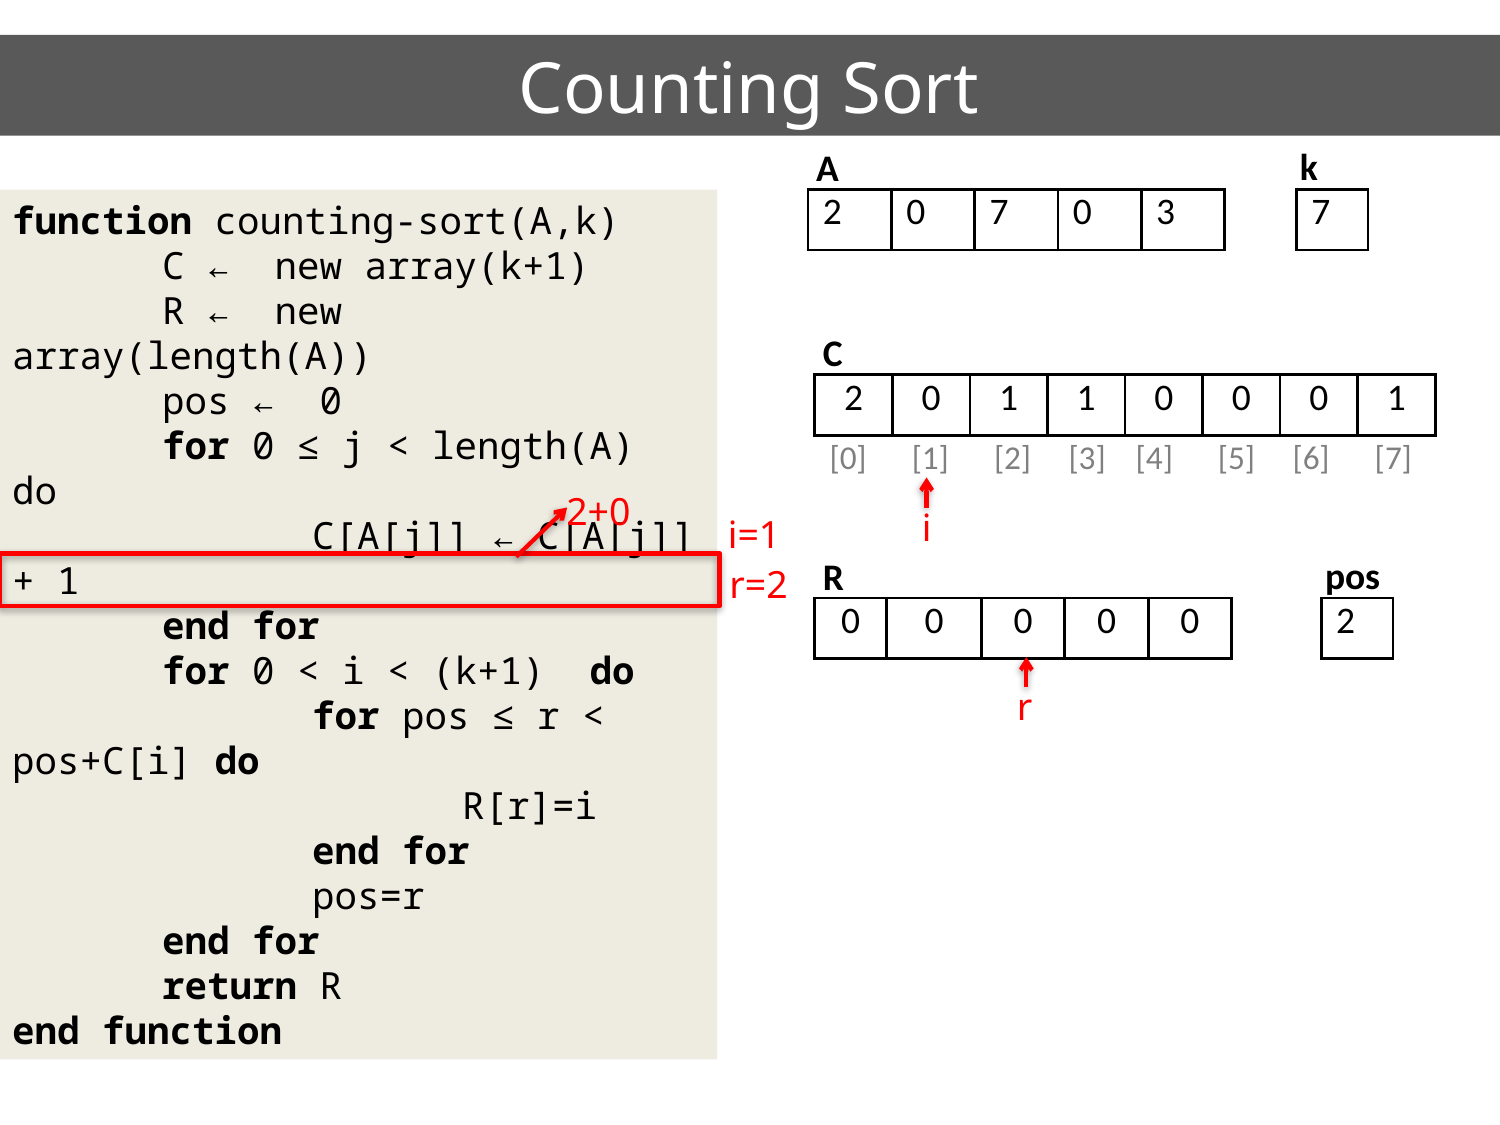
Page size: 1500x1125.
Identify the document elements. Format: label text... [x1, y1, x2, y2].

text_box r [1002, 675, 1048, 736]
table_header 1 [971, 376, 1046, 428]
table_header 1 [1359, 376, 1434, 428]
text_box r=2 [714, 553, 803, 614]
table_header 0 [1066, 599, 1147, 657]
text_box i [907, 496, 947, 556]
table_header 0 [816, 599, 885, 657]
table_header 2 [1323, 604, 1392, 657]
text_box pos [1310, 544, 1396, 604]
table_header 7 [1298, 191, 1367, 249]
table_header 0 [888, 599, 980, 657]
table_header 3 [1143, 191, 1223, 249]
table_header 0 [1150, 599, 1230, 657]
text_box R [808, 545, 859, 606]
text_box C [808, 321, 858, 382]
table_header 0 [1059, 191, 1140, 249]
table_header 1 [1049, 376, 1124, 428]
text_box A [801, 136, 854, 197]
table_header 0 [1281, 376, 1356, 428]
text_box [0, 551, 714, 608]
table_header 0 [1126, 376, 1201, 428]
table_header 0 [1204, 376, 1279, 428]
title Counting Sort [0, 34, 1500, 136]
table_header 2 [816, 376, 891, 428]
table_header 0 [894, 376, 969, 428]
text_box [0] [1] [2] [3] [4] [5] [6] [7] [814, 428, 1436, 484]
text_box 2+0 [551, 480, 646, 541]
table_header 7 [976, 191, 1057, 249]
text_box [515, 507, 568, 557]
text_box k [1285, 135, 1333, 196]
text_box function counting-sort(A,k) C ← new array(k+1) R ← new array(length(A)) pos ← 0 for 0 ≤ j < length(A) do C[A[j]] ← C[A[j]] + 1 end for for 0 < i < (k+1) do for pos ≤ r < pos+C[i] do R[r]=i end for pos=r end for return R end function [0, 616, 718, 1060]
table_header 0 [983, 599, 1063, 657]
table_header 0 [893, 191, 973, 249]
text_box function counting-sort(A,k) C ← new array(k+1) R ← new array(length(A)) pos ← 0 for 0 ≤ j < length(A) do C[A[j]] ← C[A[j]] + 1 end for for 0 < i < (k+1) do for pos ≤ r < pos+C[i] do R[r]=i end for pos=r end for return R end function [0, 189, 718, 550]
text_box i=1 [713, 503, 796, 564]
table_header 2 [809, 191, 890, 249]
